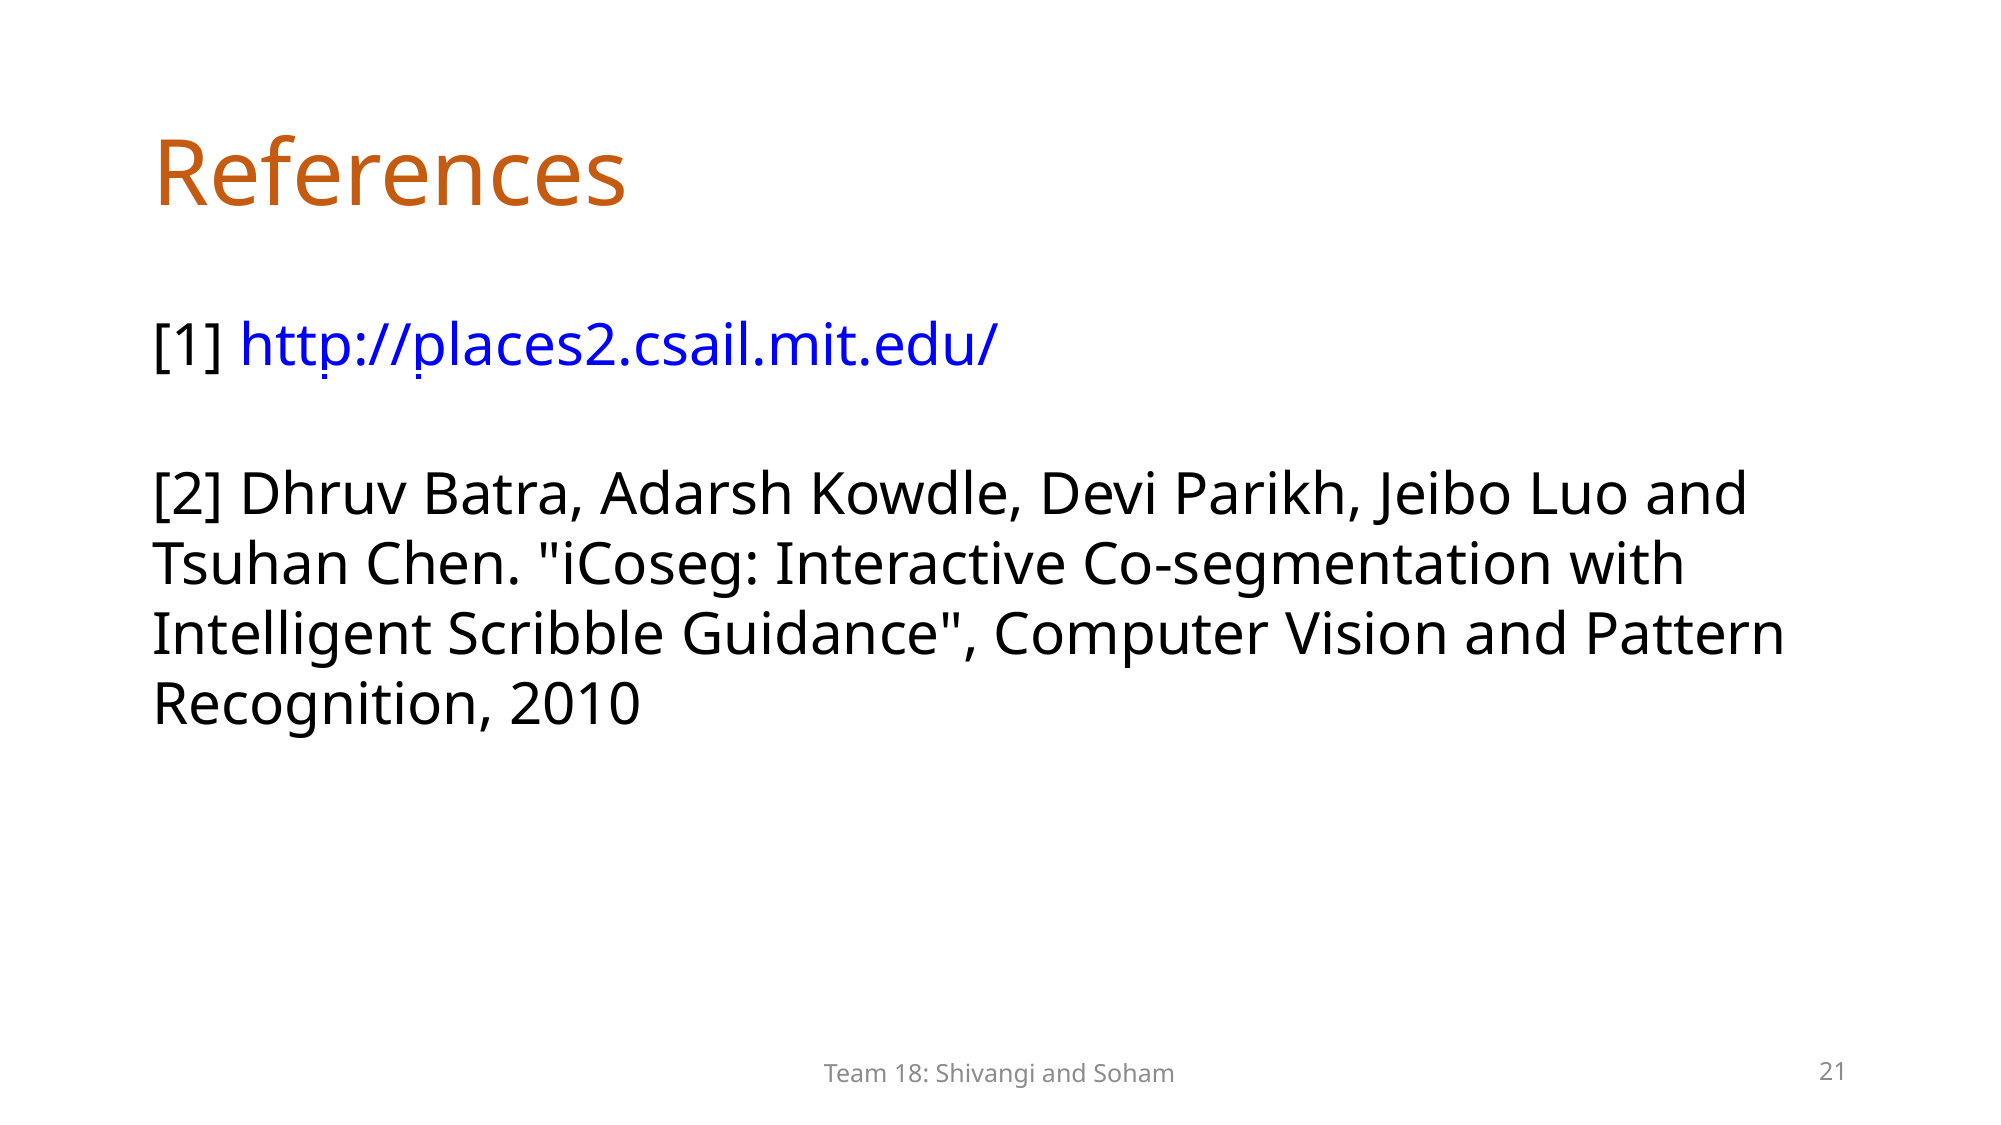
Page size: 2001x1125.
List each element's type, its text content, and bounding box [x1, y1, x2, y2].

text_box References [137, 59, 1863, 278]
text_box 21 [1412, 1042, 1863, 1103]
text_box Team 18: Shivangi and Soham [662, 1042, 1338, 1103]
text_box [1] http://places2.csail.mit.edu/ [2] Dhruv Batra, Adarsh Kowdle, Devi Parikh, Jeibo Luo and Tsuhan Chen. "iCoseg: Interactive Co-segmentation with Intelligent Scribble Guidance", Computer Vision and Pattern Recognition, 2010 [137, 299, 1863, 1014]
